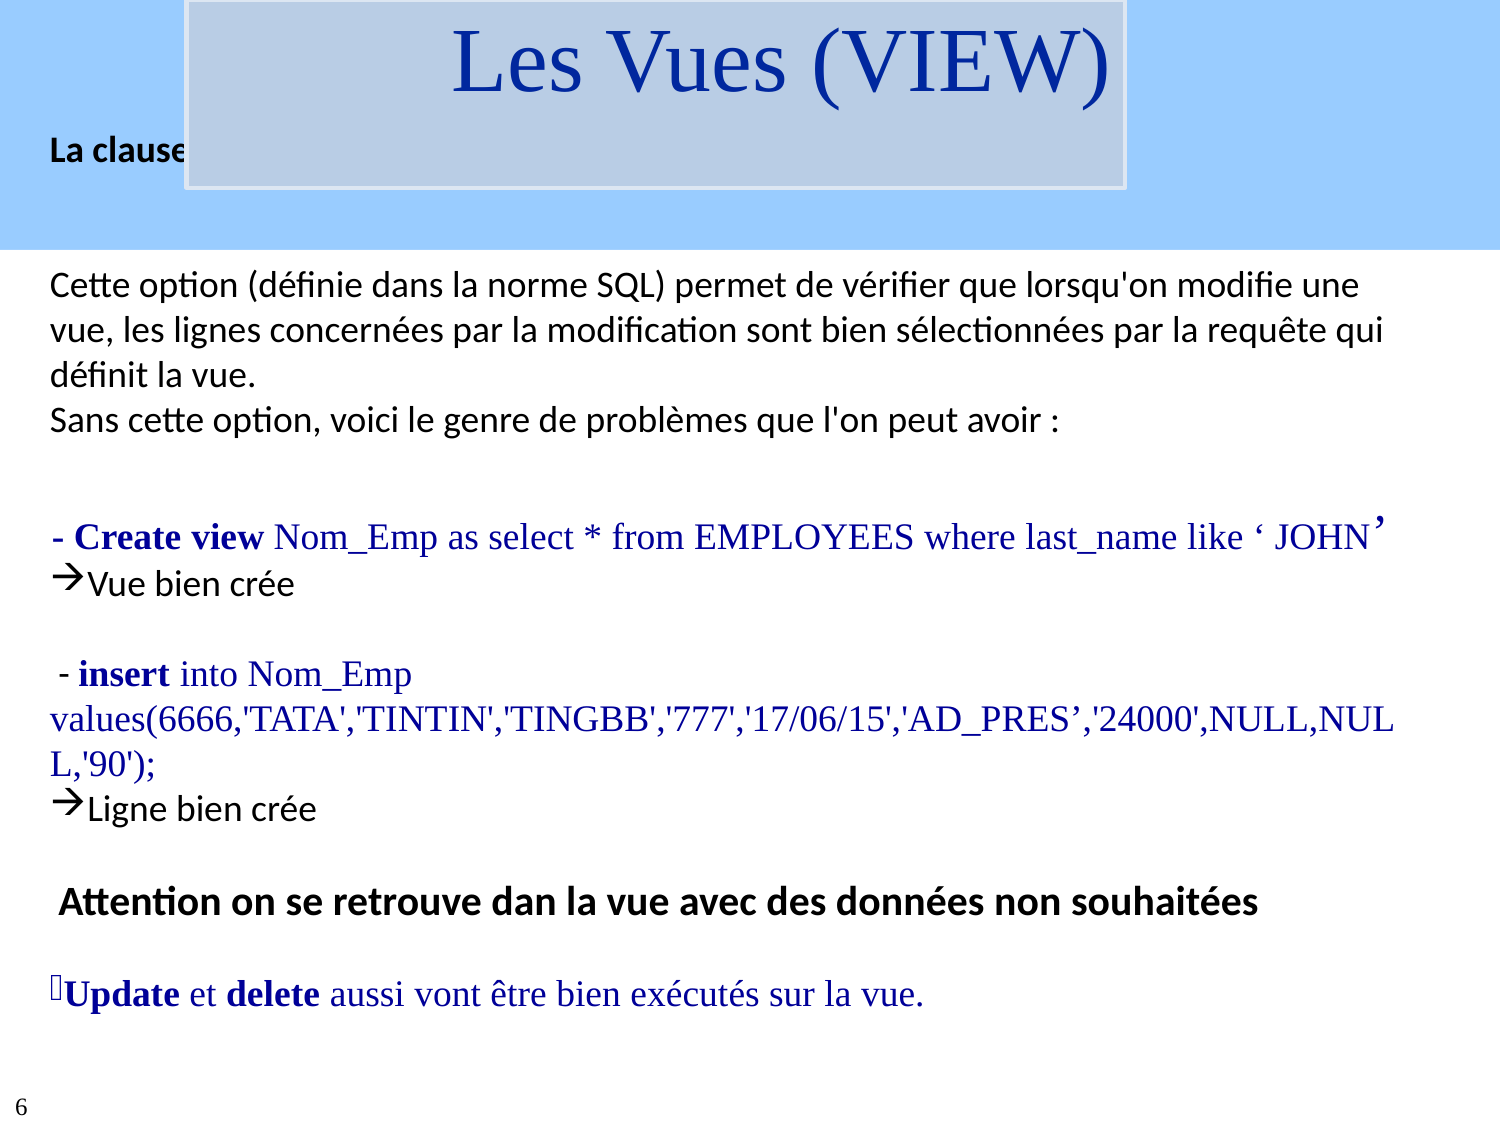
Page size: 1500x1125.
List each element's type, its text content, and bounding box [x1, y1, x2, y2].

picture [0, 0, 184, 250]
title Les Vues (VIEW) [184, 0, 1127, 190]
text_box La clause WITH CHECK OPTION Cette option (définie dans la norme SQL) permet de vérifier que lorsqu'on modifie une vue, les lignes concernées par la modification sont bien sélectionnées par la requête qui définit la vue. Sans cette option, voici le genre de problèmes que l'on peut avoir : - Create view Nom_Emp as select * from EMPLOYEES where last_name like ‘ JOHN’ Vue bien crée - insert into Nom_Emp values(6666,'TATA','TINTIN','TINGBB','777','17/06/15','AD_PRES’,'24000',NULL,NULL,'90'); Ligne bien crée Attention on se retrouve dan la vue avec des données non souhaitées Update et delete aussi vont être bien exécutés sur la vue. [35, 117, 1418, 1067]
picture [1127, 0, 1500, 250]
slide_number 6 [10, 1090, 44, 1125]
